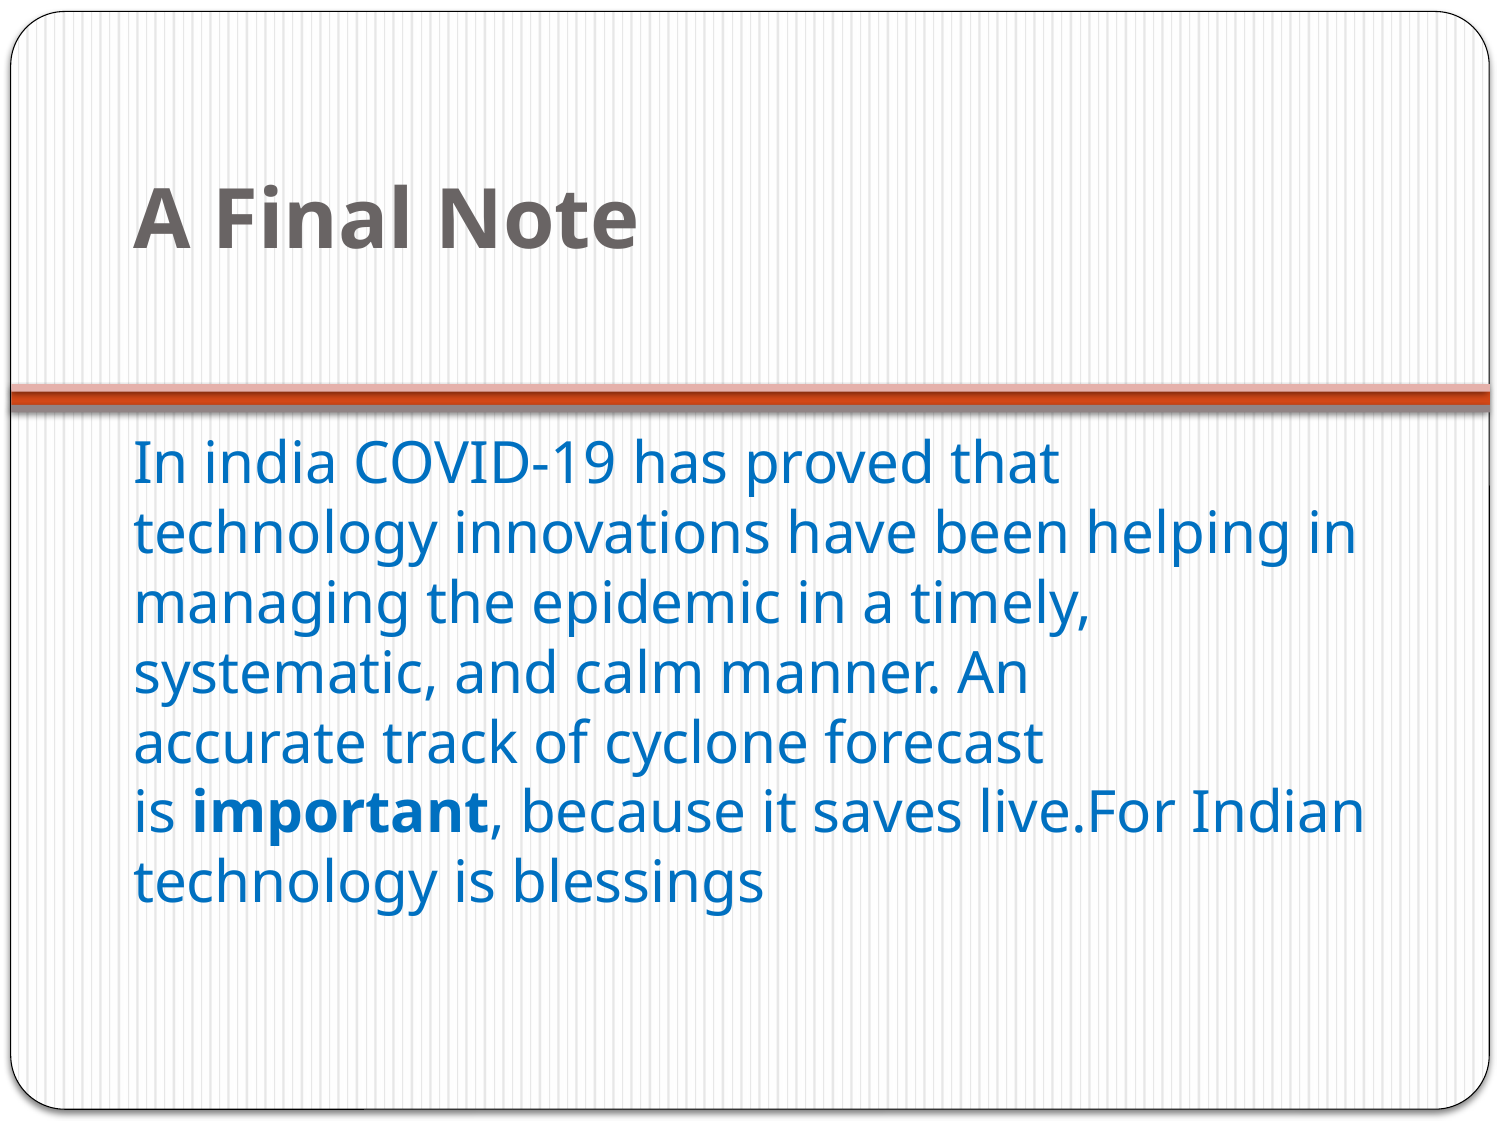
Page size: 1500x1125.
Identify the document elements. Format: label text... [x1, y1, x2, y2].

list In india COVID-19 has proved that technology innovations have been helping in managing the epidemic in a timely, systematic, and calm manner. An accurate track of cyclone forecast is important, because it saves live.For Indian technology is blessings [118, 417, 1394, 926]
title A Final Note [118, 156, 1394, 380]
